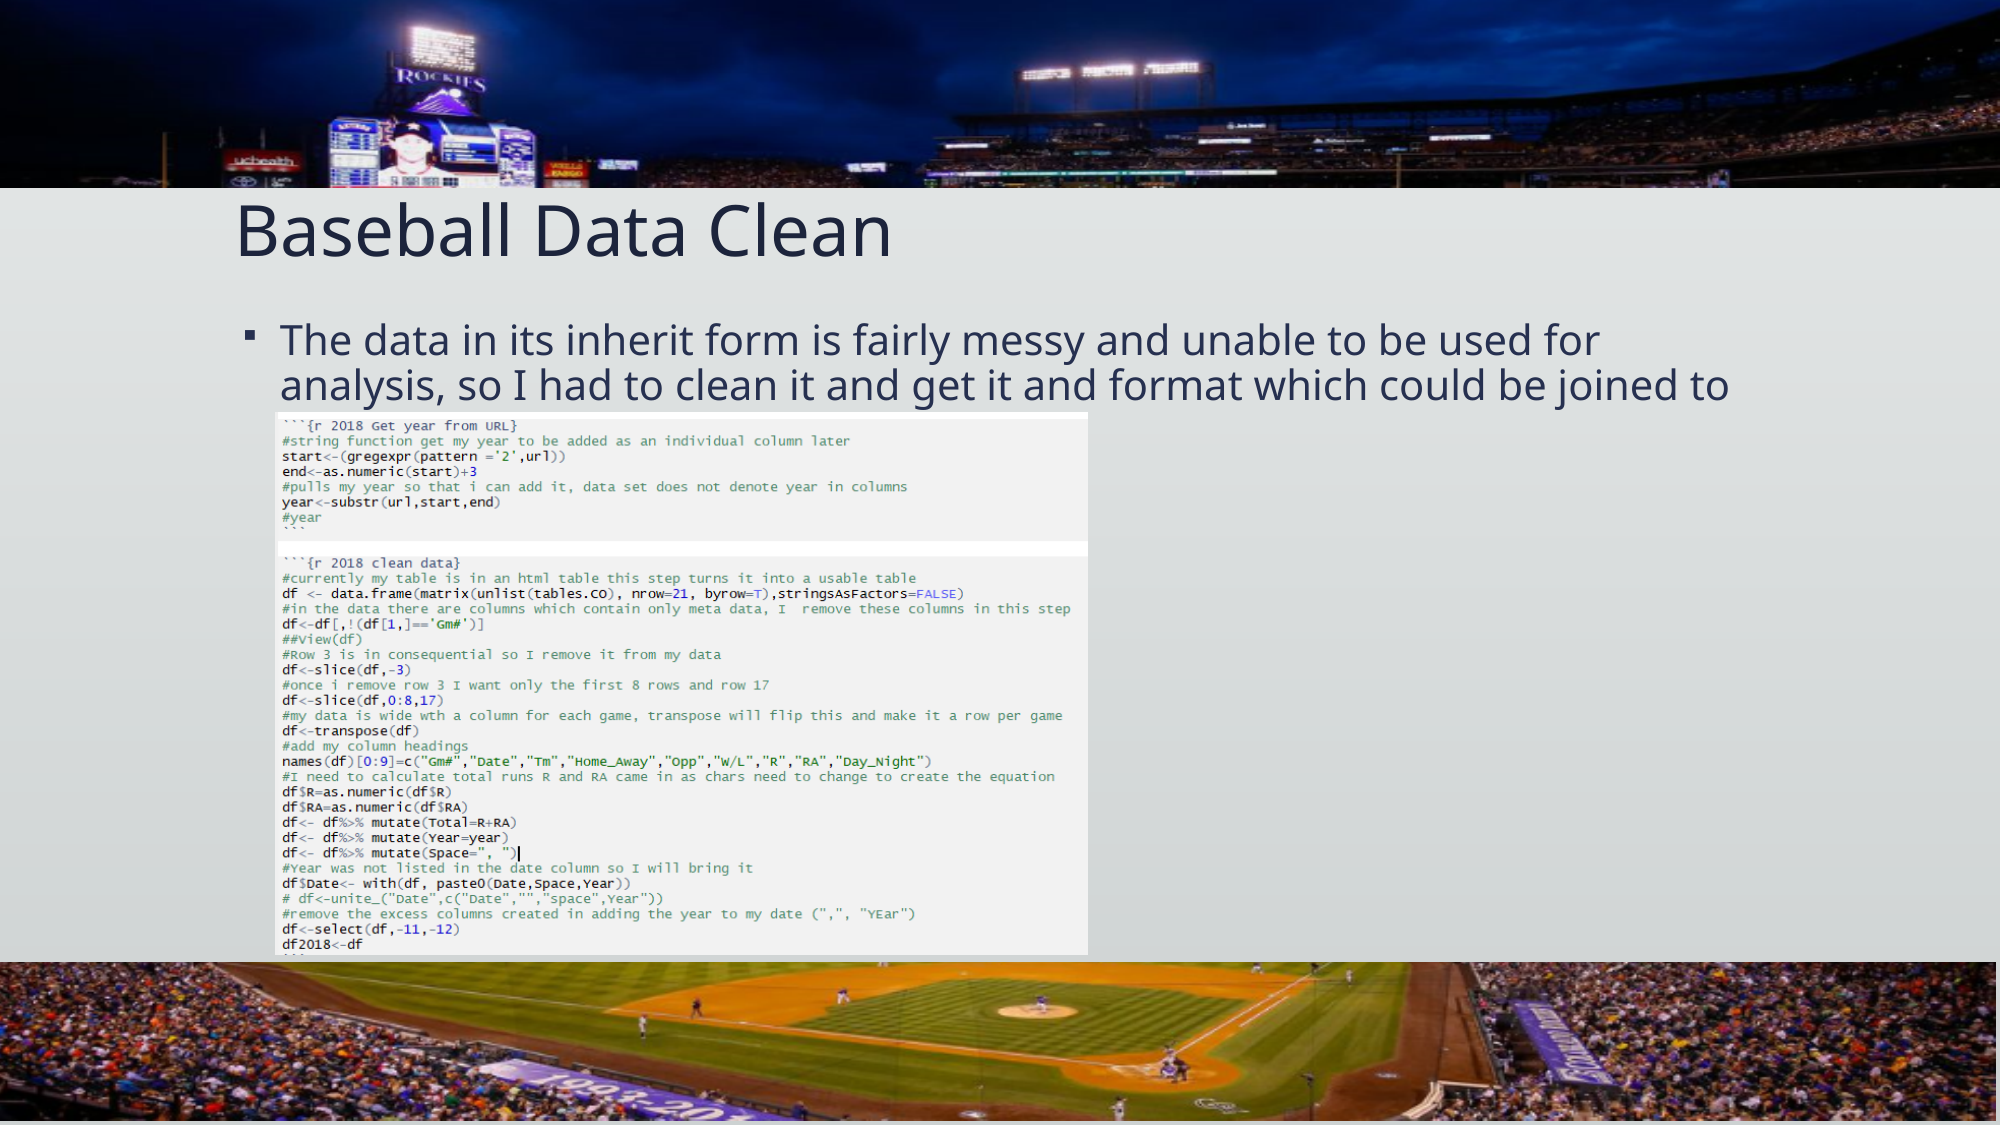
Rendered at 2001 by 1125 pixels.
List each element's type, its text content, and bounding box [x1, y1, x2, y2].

picture [0, 0, 2000, 188]
picture [0, 962, 1996, 1121]
list The data in its inherit form is fairly messy and unable to be used for analysis, so I had to clean it and get it and format which could be joined to my weather data set [219, 311, 1780, 962]
title Baseball Data Clean [219, 188, 1780, 279]
picture [274, 412, 1088, 955]
list The data in its inherit form is fairly messy and unable to be used for analysis, so I had to clean it and get it and format which could be joined to my weather data set [219, 1121, 1780, 1125]
